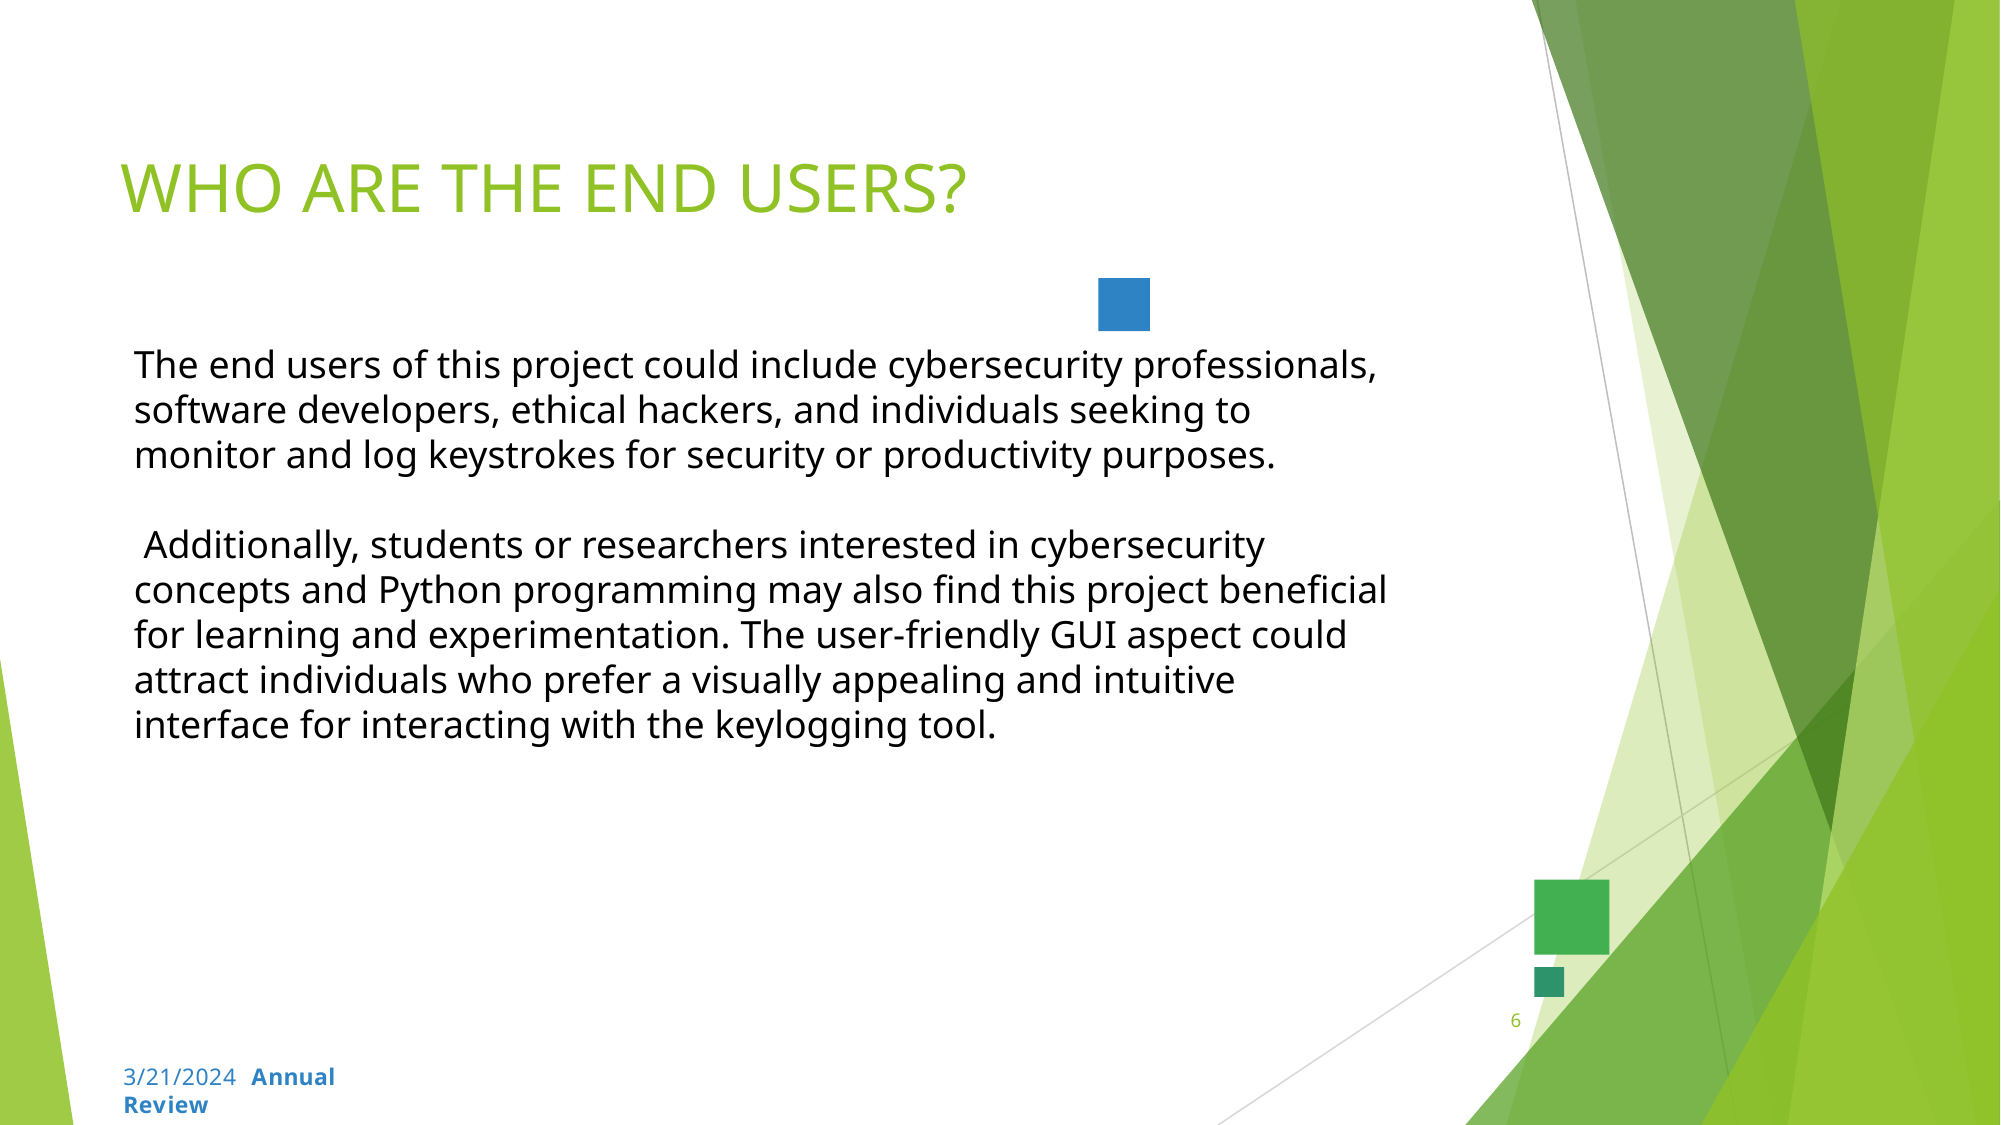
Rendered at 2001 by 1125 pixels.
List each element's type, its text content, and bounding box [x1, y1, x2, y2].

text_box The end users of this project could include cybersecurity professionals, software developers, ethical hackers, and individuals seeking to monitor and log keystrokes for security or productivity purposes. Additionally, students or researchers interested in cybersecurity concepts and Python programming may also find this project beneficial for learning and experimentation. The user-friendly GUI aspect could attract individuals who prefer a visually appealing and intuitive interface for interacting with the keylogging tool. [118, 333, 1406, 754]
text_box 3/21/2024 Annual Review [121, 1093, 417, 1118]
slide_number 6 [1408, 693, 1522, 1125]
text_box [1534, 967, 1565, 997]
title WHO ARE THE END USERS? [118, 142, 1293, 333]
picture [118, 1012, 477, 1093]
text_box [1534, 879, 1610, 955]
